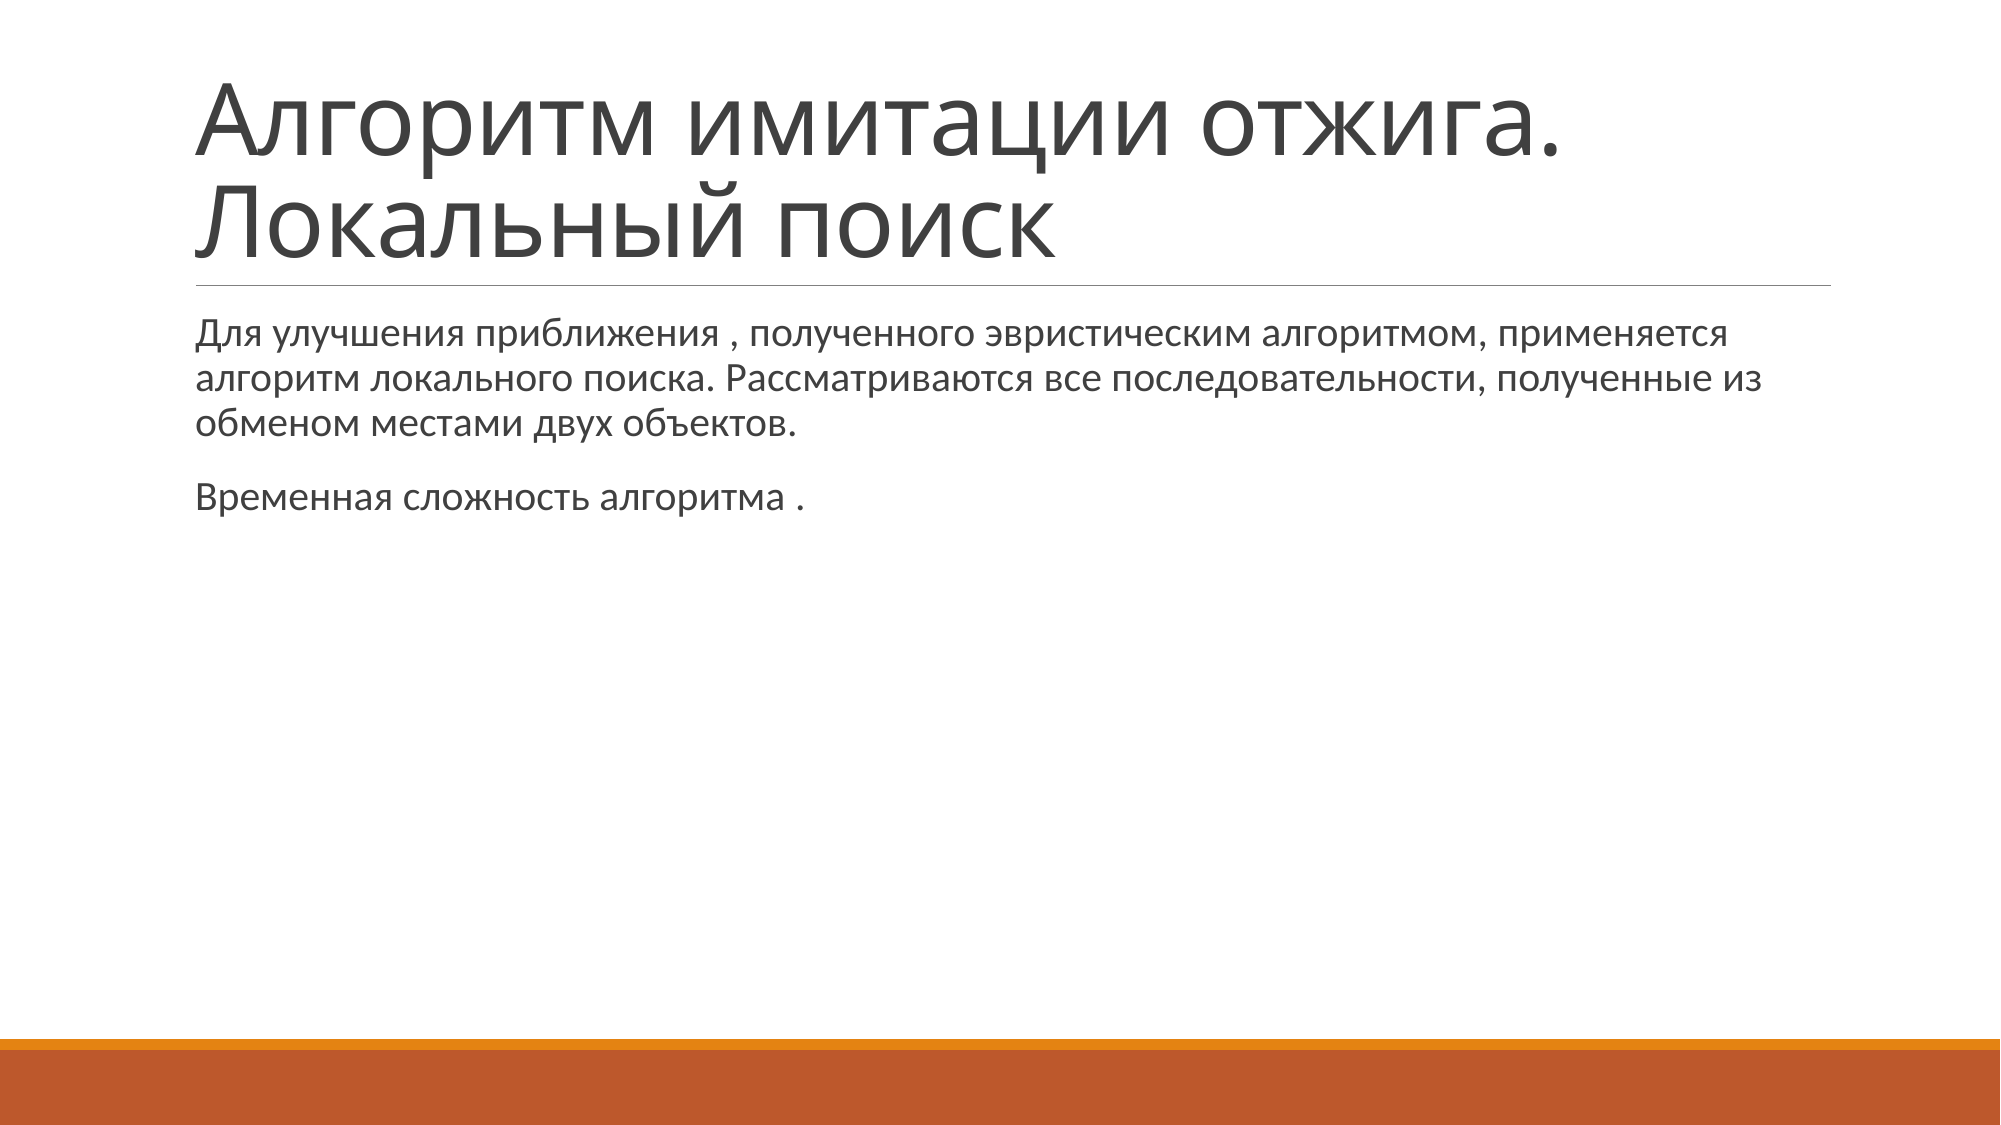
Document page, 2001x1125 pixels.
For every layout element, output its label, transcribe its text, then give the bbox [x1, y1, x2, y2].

title Алгоритм имитации отжига. Локальный поиск [180, 47, 1830, 285]
